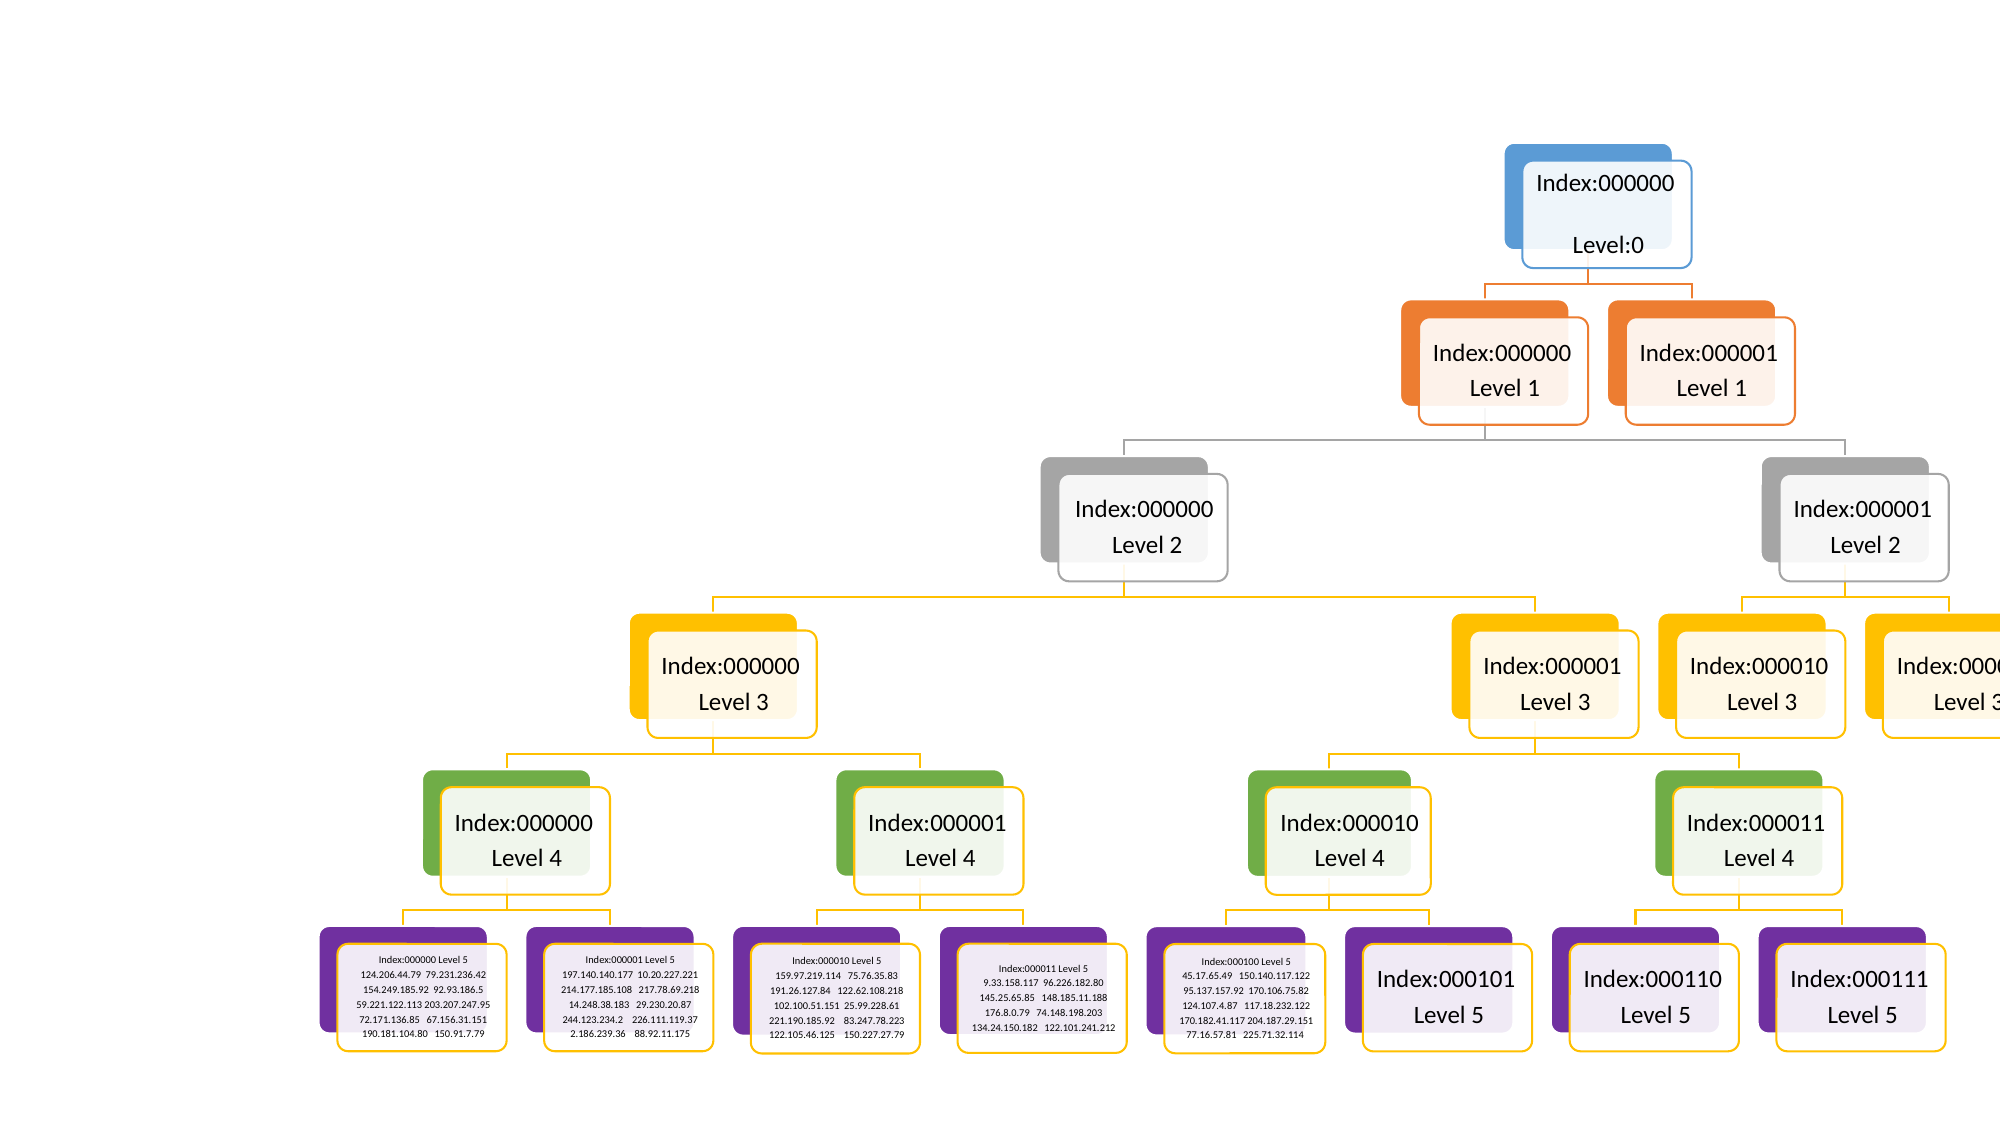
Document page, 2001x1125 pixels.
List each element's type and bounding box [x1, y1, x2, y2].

text_box [318, 0, 2000, 1125]
